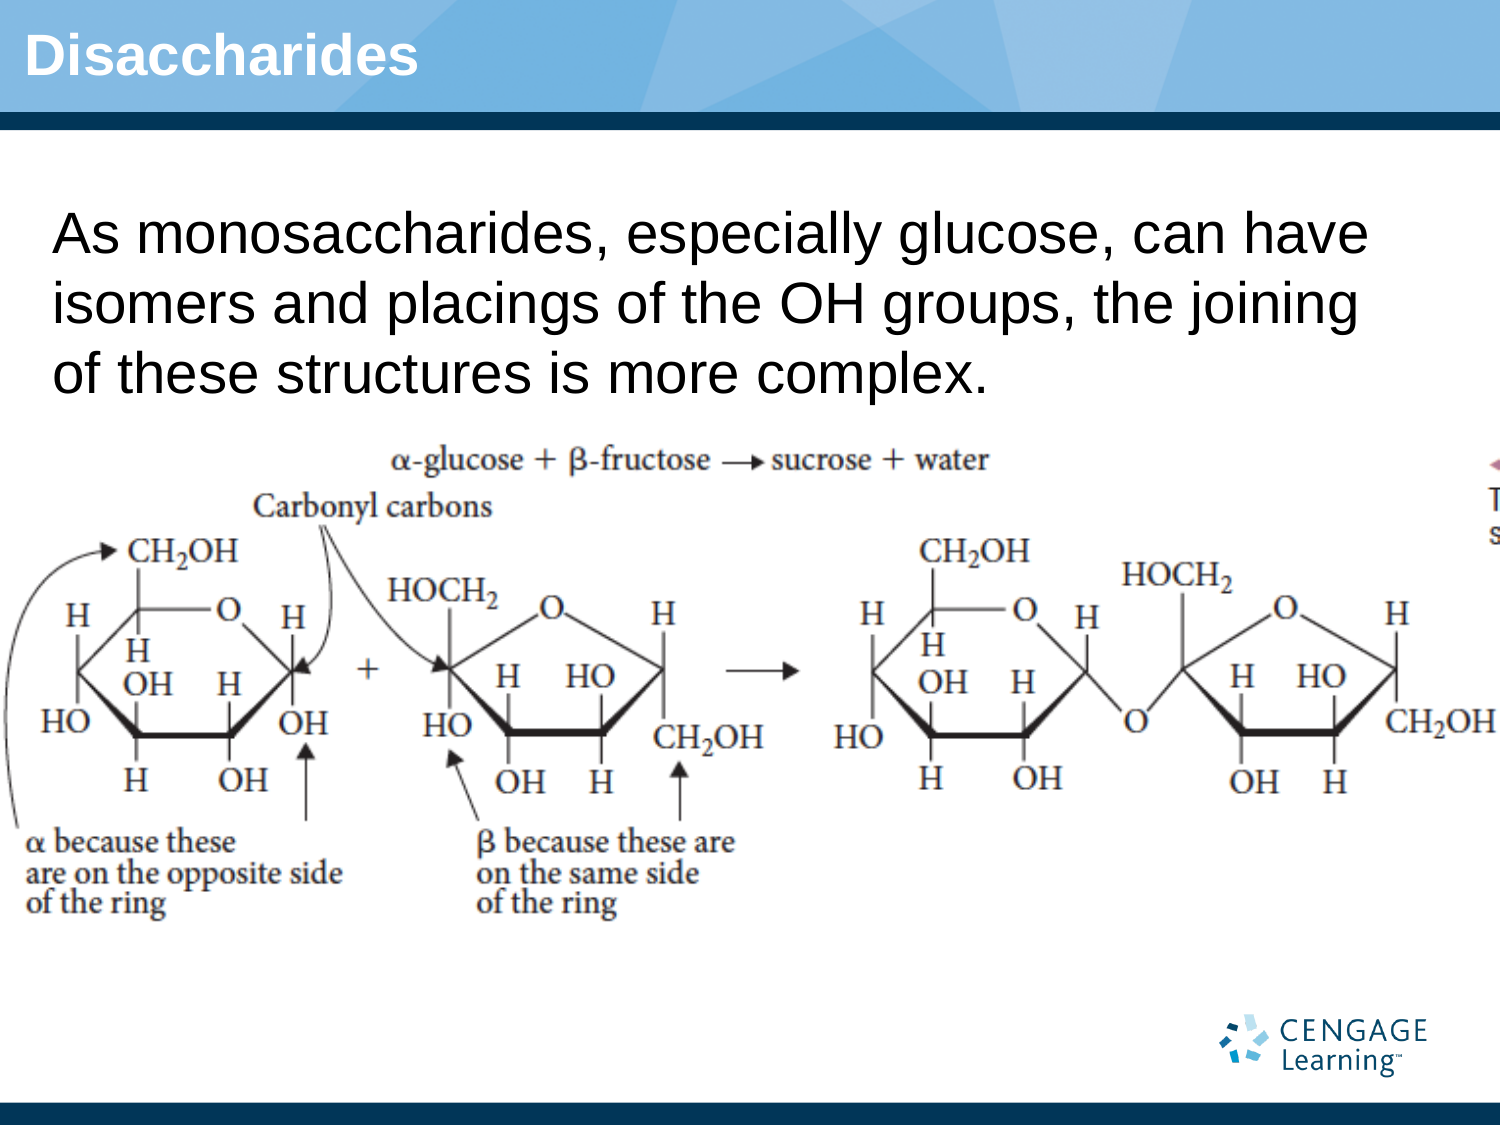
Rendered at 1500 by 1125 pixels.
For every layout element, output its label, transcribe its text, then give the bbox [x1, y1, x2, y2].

picture [0, 437, 1500, 942]
text_box As monosaccharides, especially glucose, can have isomers and placings of the OH groups, the joining of these structures is more complex. [37, 187, 1400, 413]
picture [0, 0, 1500, 112]
title Disaccharides [24, 24, 1413, 100]
picture [1195, 990, 1450, 1101]
